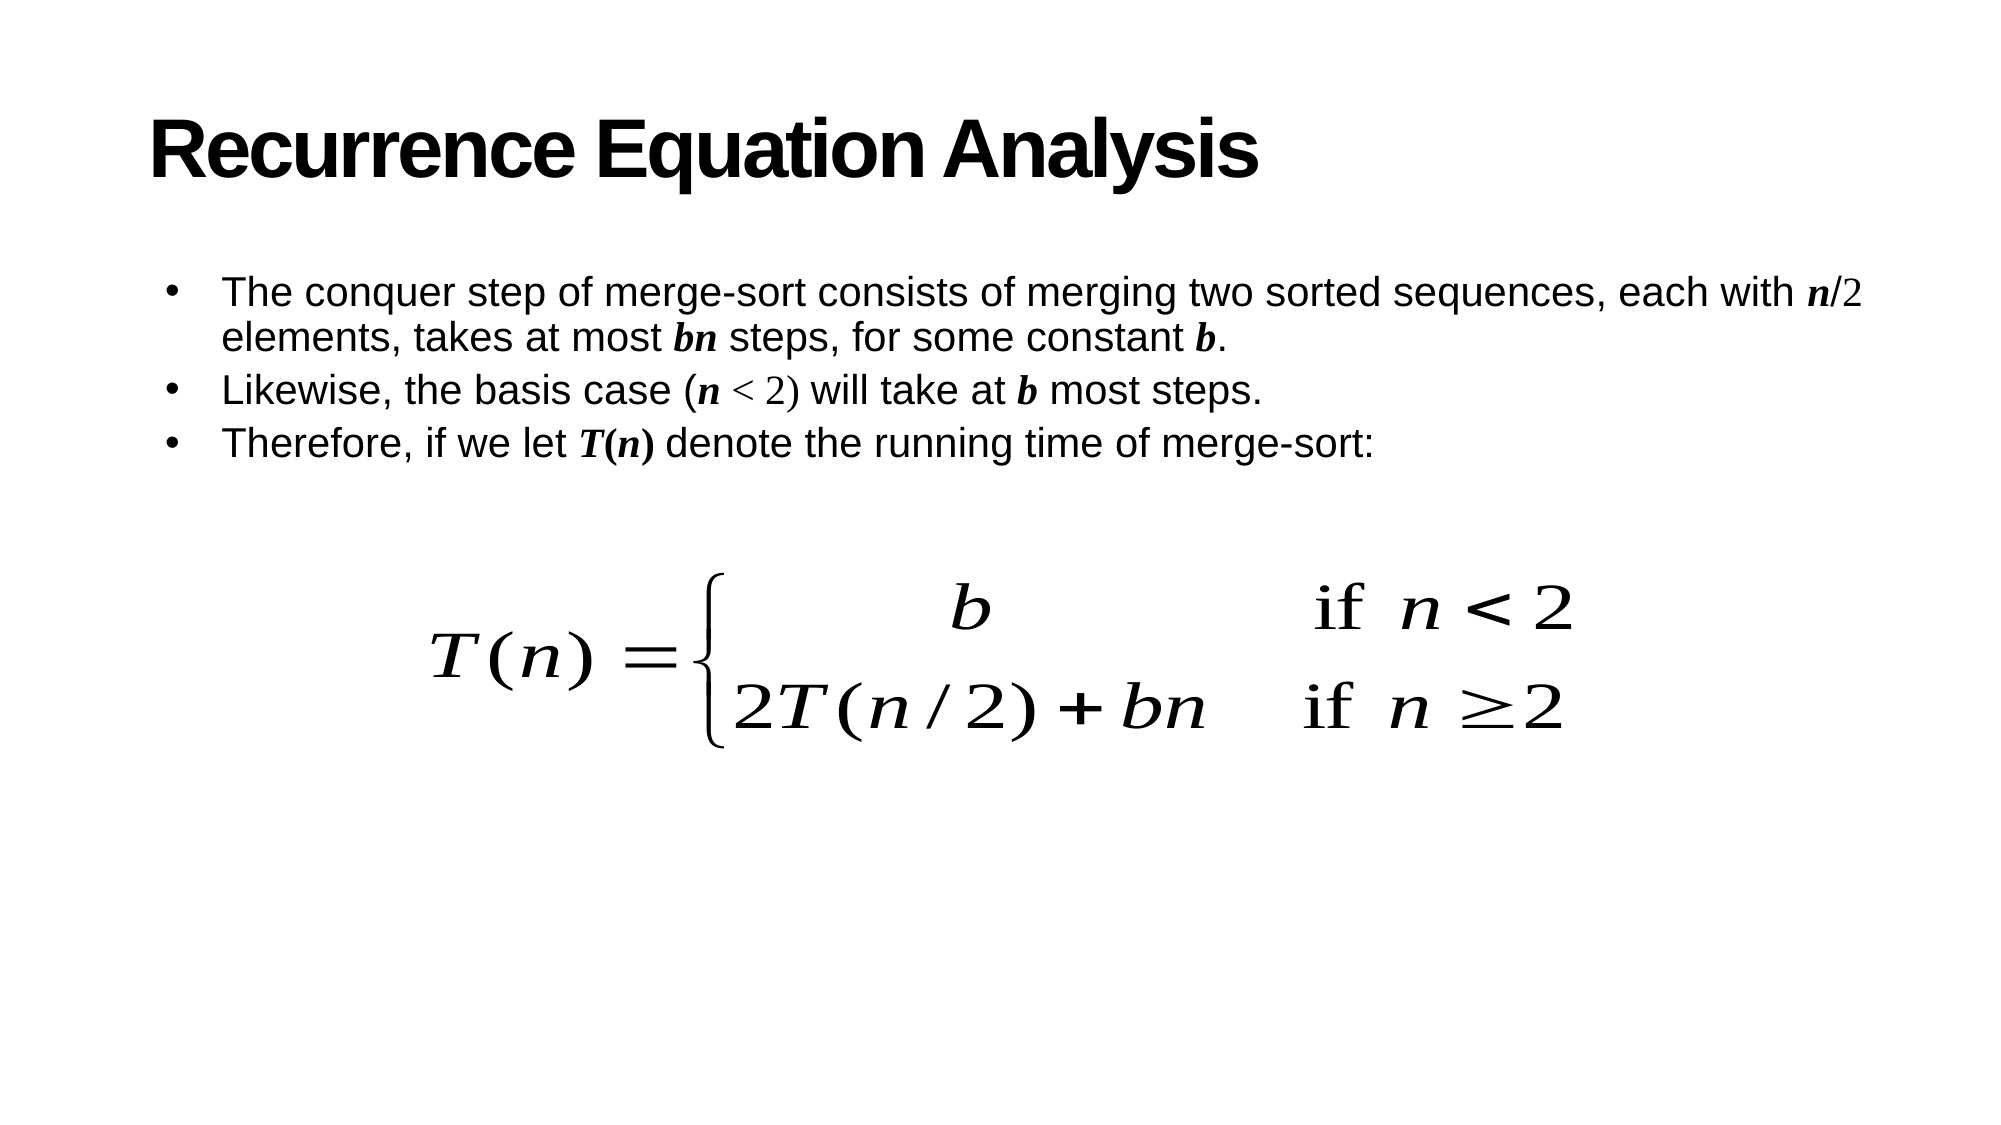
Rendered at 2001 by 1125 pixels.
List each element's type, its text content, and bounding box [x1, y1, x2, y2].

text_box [416, 562, 1590, 761]
title Recurrence Equation Analysis [133, 50, 1634, 238]
list The conquer step of merge-sort consists of merging two sorted sequences, each with n/2 elements, takes at most bn steps, for some constant b. Likewise, the basis case (n < 2) will take at b most steps. Therefore, if we let T(n) denote the running time of merge-sort: [150, 262, 1917, 1038]
